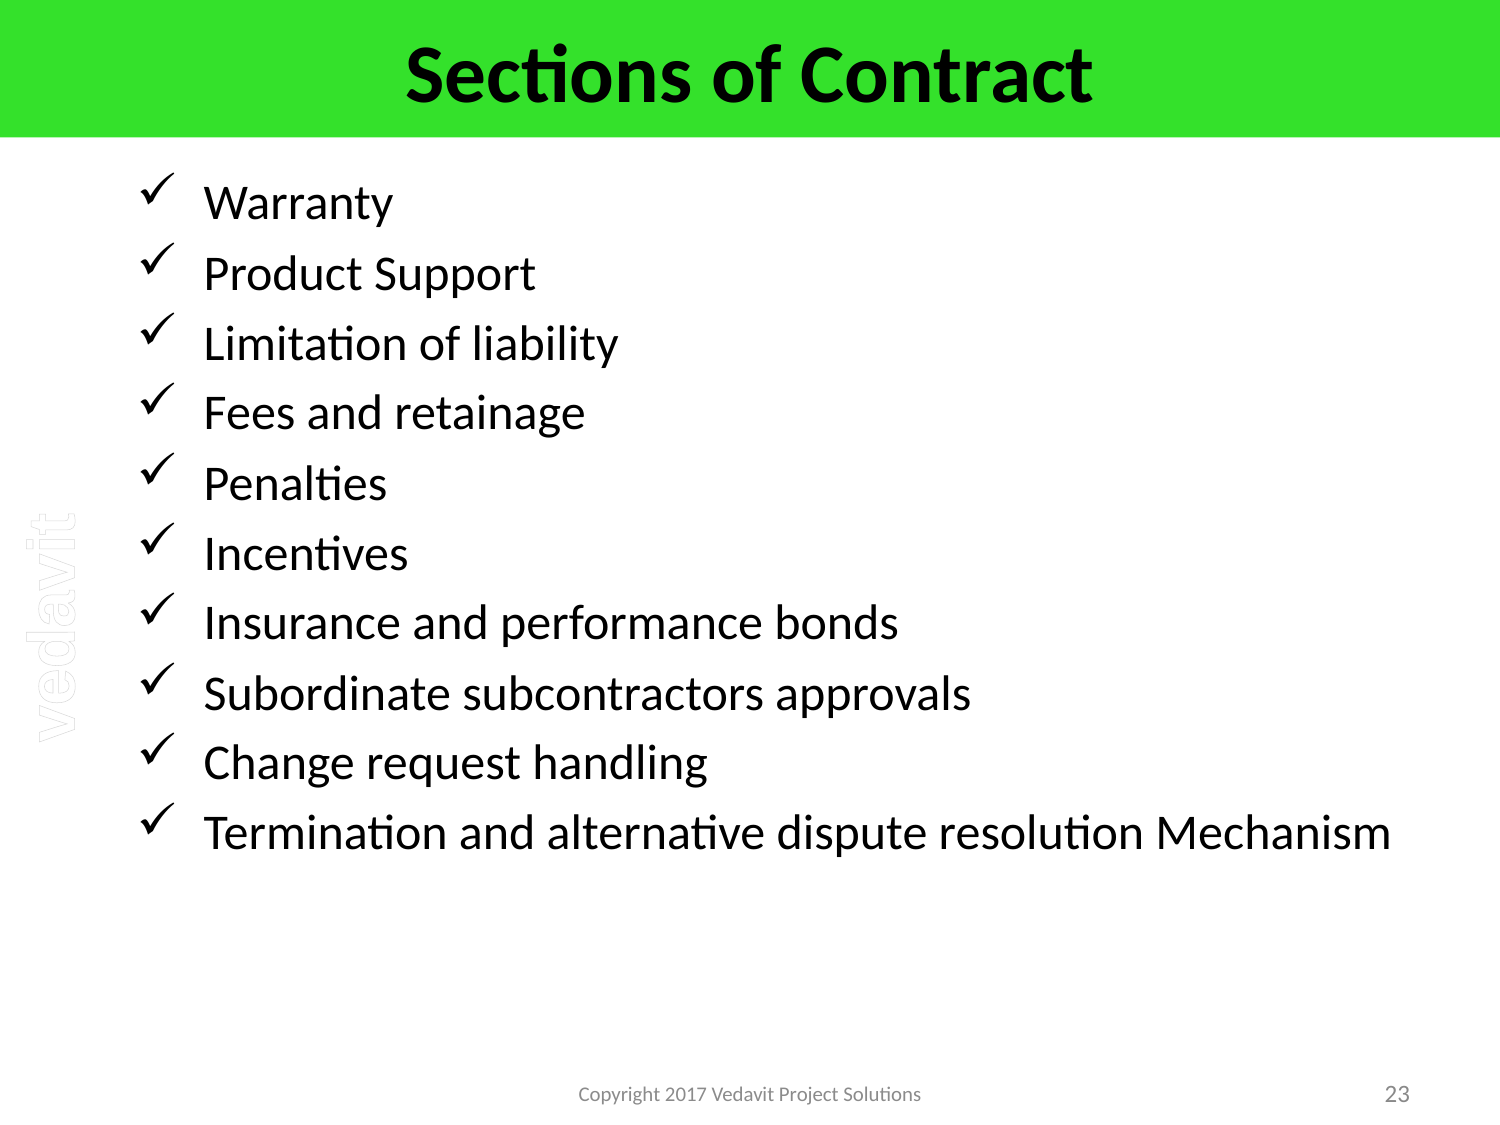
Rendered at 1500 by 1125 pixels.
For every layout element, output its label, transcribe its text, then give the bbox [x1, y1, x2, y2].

list Warranty Product Support Limitation of liability Fees and retainage Penalties Incentives Insurance and performance bonds Subordinate subcontractors approvals Change request handling Termination and alternative dispute resolution Mechanism [75, 162, 1463, 868]
slide_number 376 [1074, 1062, 1425, 1123]
title Sections of Contract [0, 0, 1500, 138]
footer Copyright 2017 Vedavit Project Solutions [512, 1062, 988, 1123]
